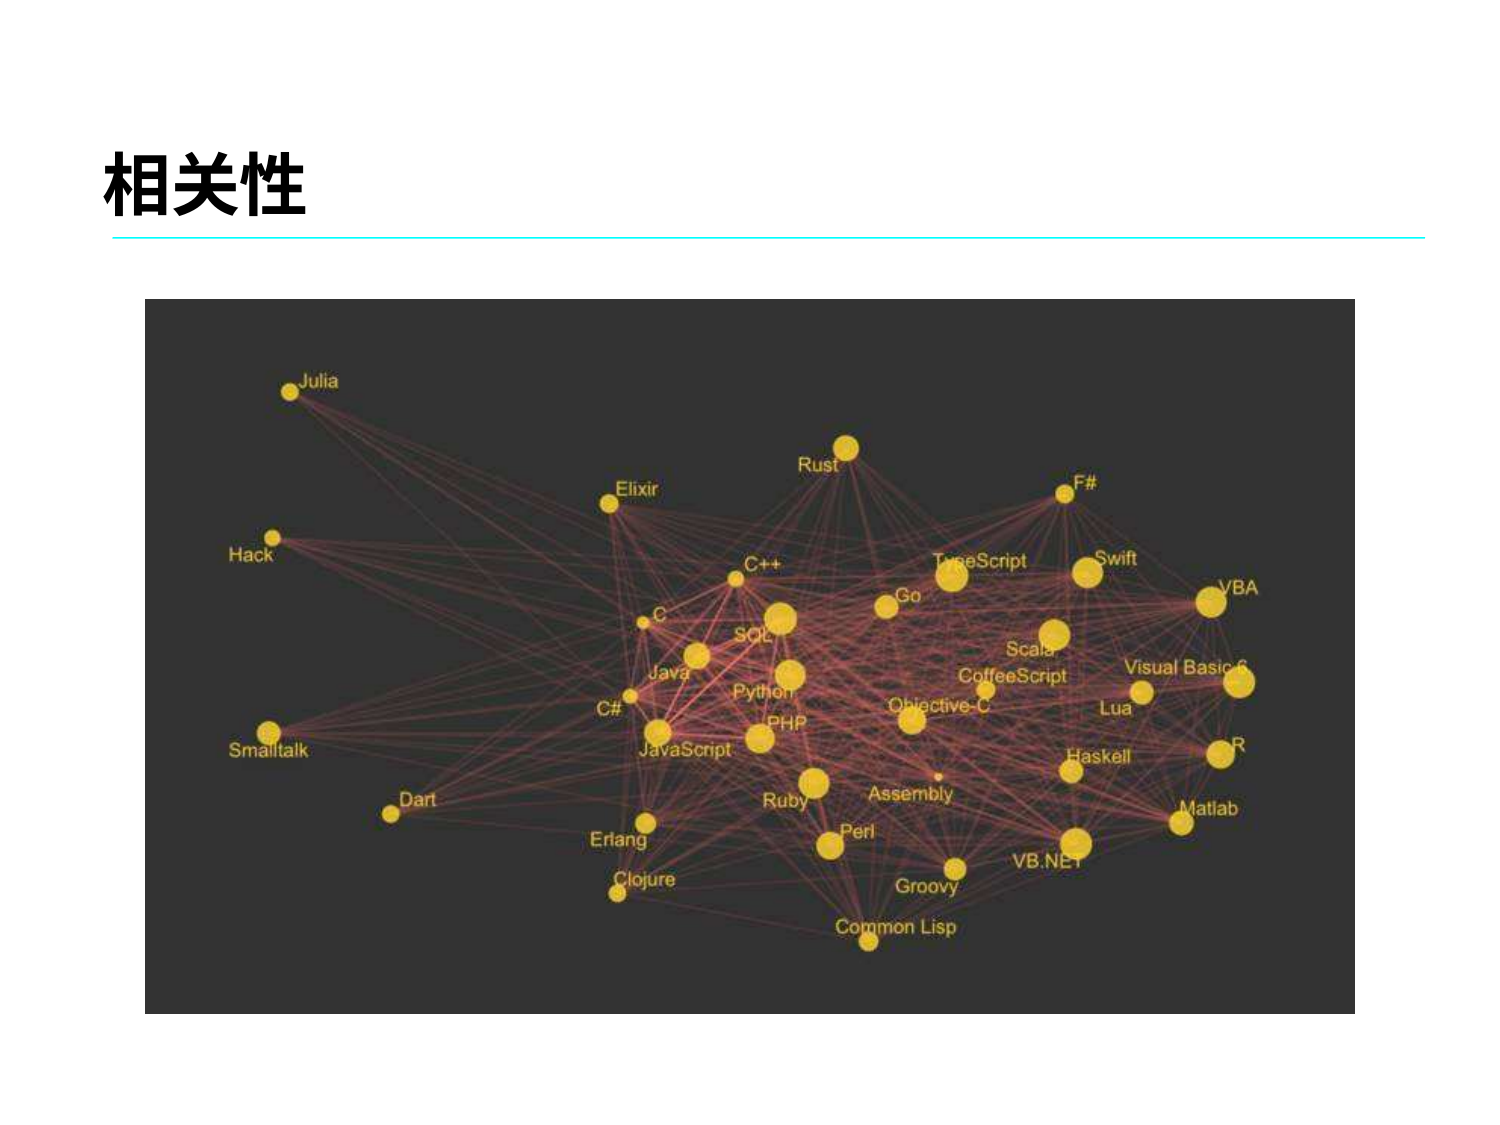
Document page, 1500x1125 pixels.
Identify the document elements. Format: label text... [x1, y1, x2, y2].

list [145, 299, 1355, 1014]
text_box 相关性 [87, 125, 1363, 251]
